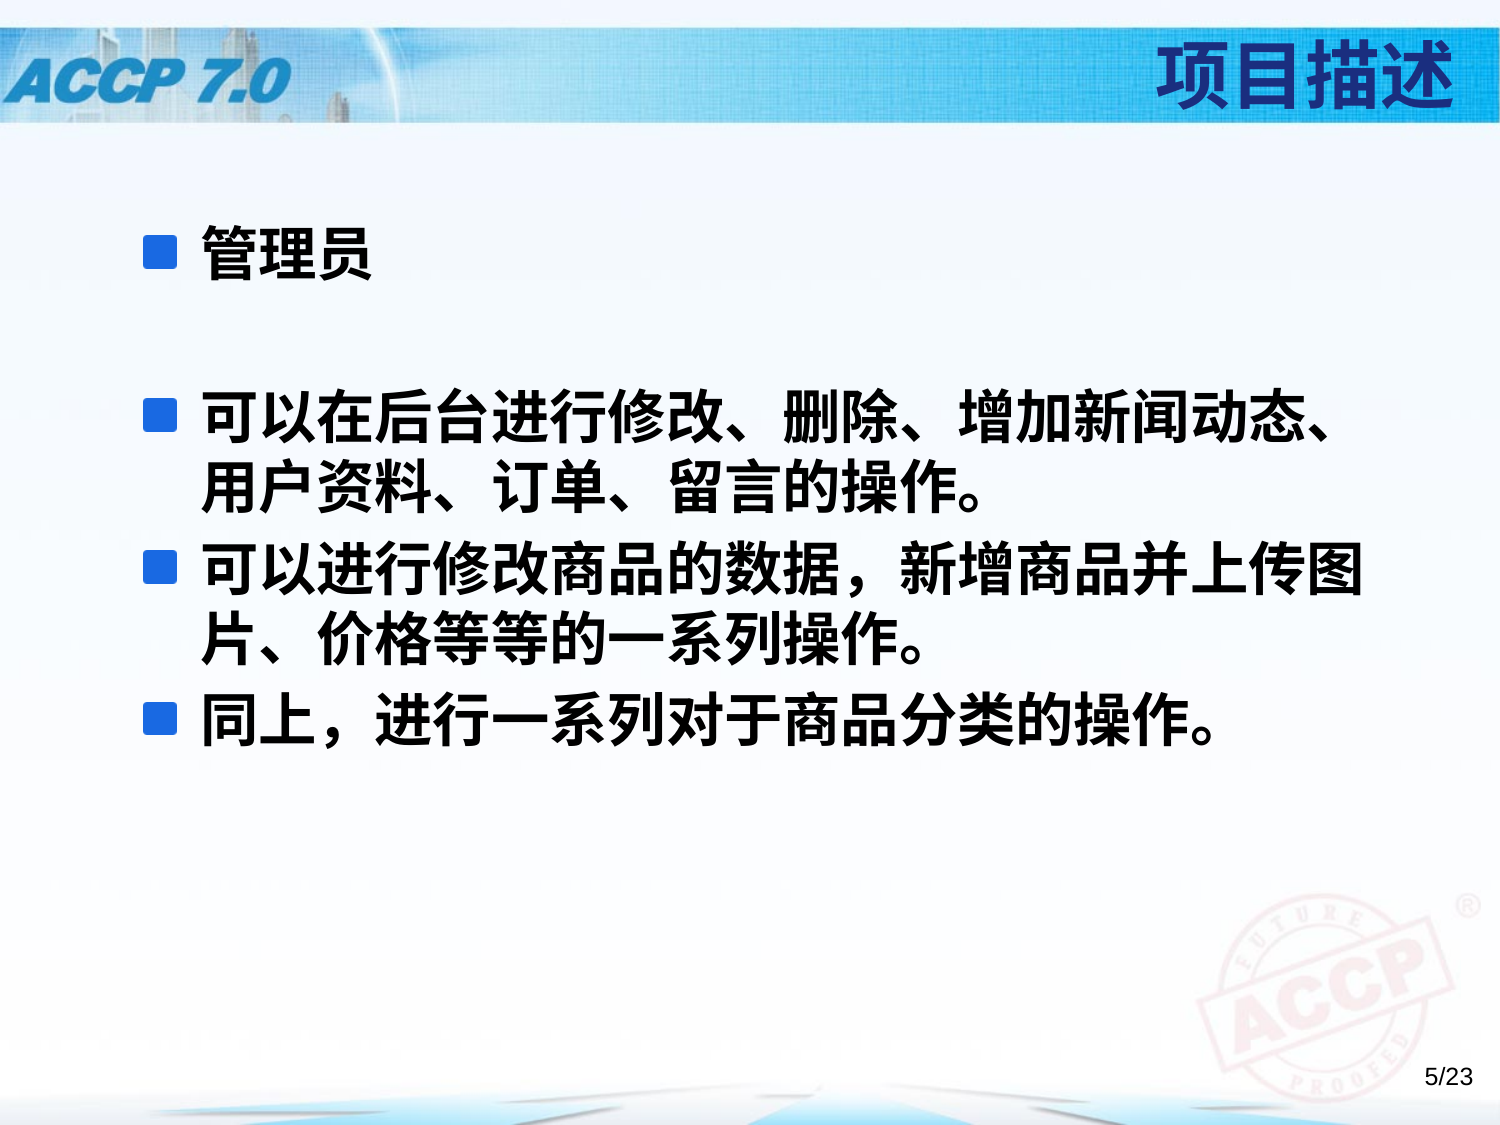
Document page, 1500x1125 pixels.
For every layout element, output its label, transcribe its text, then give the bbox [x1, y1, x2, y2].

list 管理员 可以在后台进行修改、删除、增加新闻动态、用户资料、订单、留言的操作。 可以进行修改商品的数据，新增商品并上传图片、价格等等的一系列操作。 同上，进行一系列对于商品分类的操作。 [128, 209, 1383, 1032]
title 项目描述 [120, 0, 1471, 148]
slide_number 5/23 [1138, 1053, 1489, 1114]
picture [0, 0, 1500, 1125]
